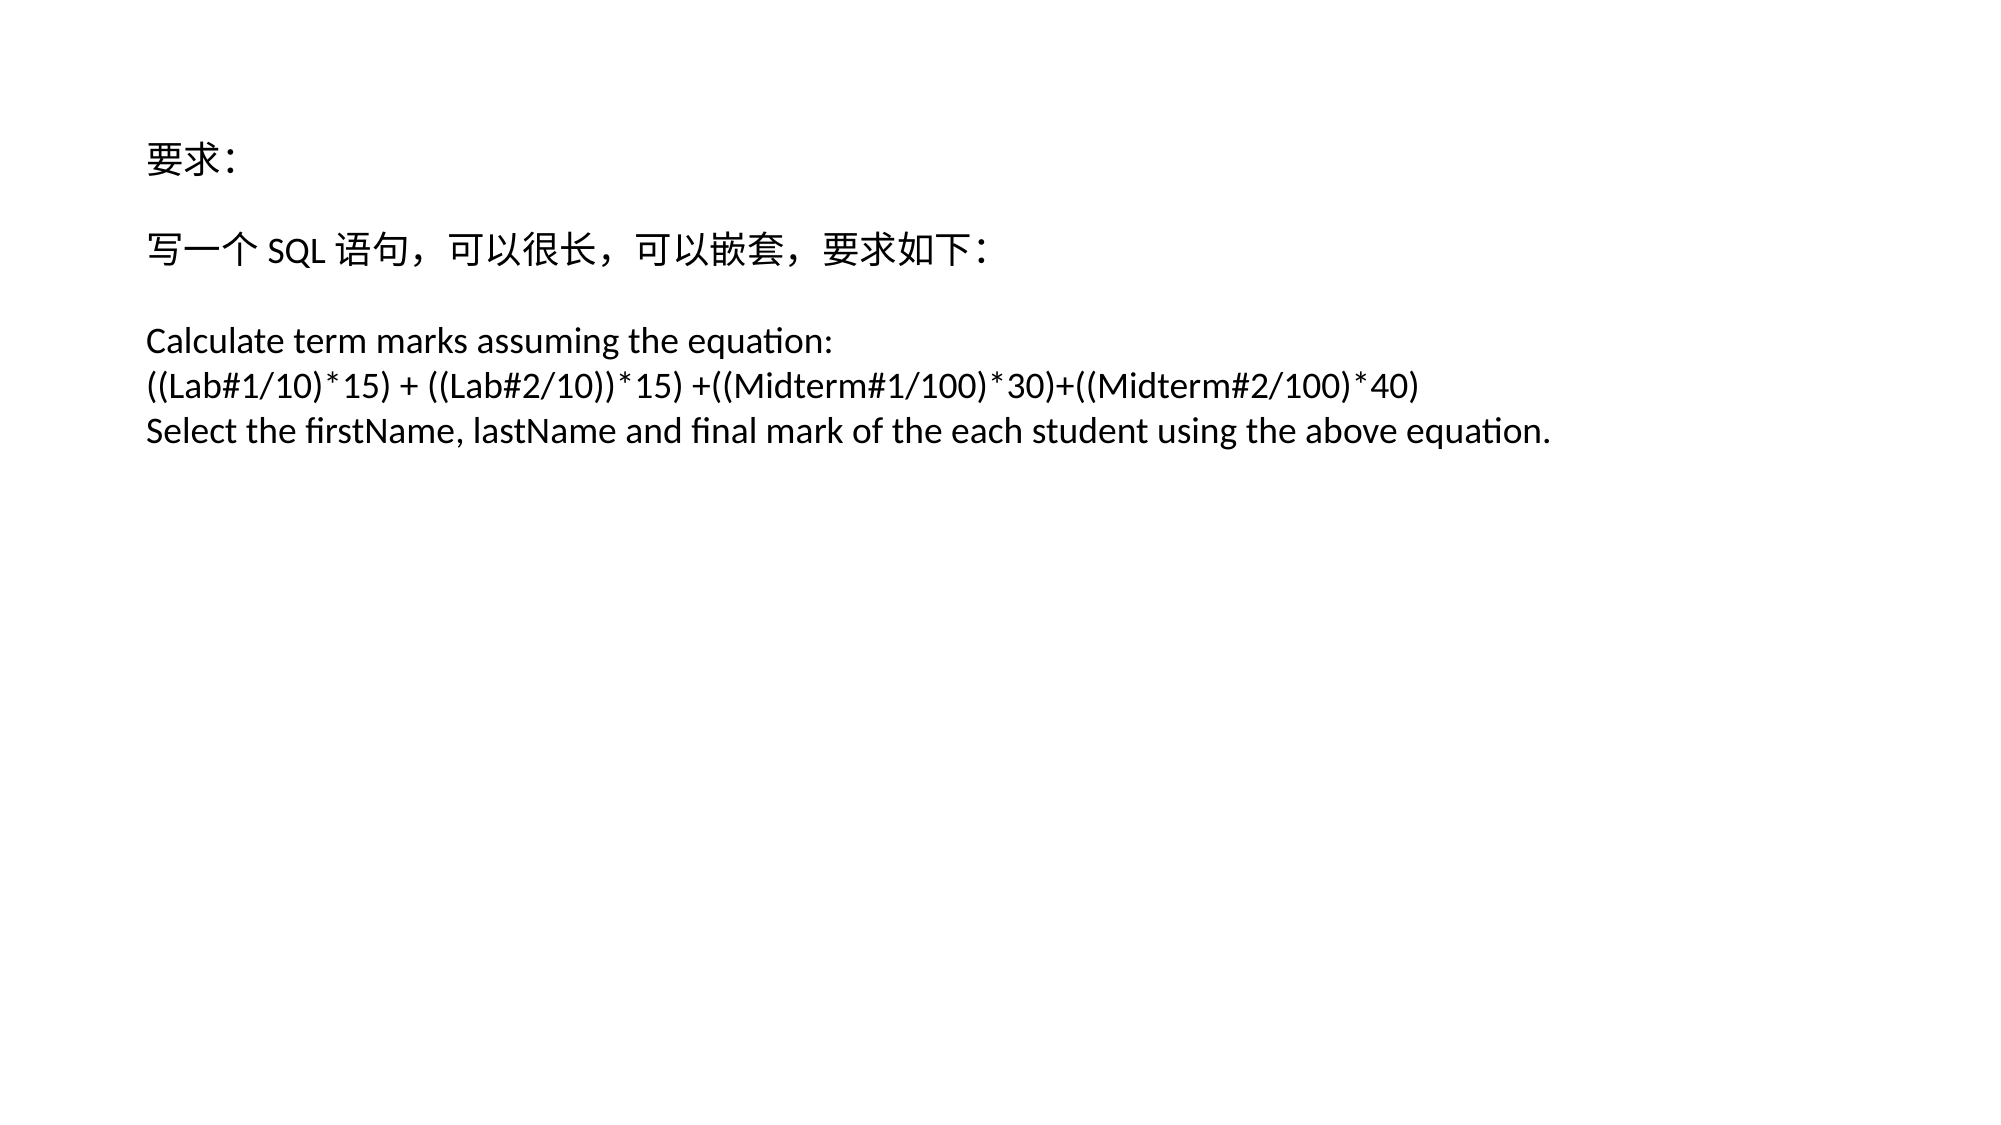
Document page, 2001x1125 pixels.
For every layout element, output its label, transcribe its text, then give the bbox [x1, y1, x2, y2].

text_box 要求： 写一个SQL语句，可以很长，可以嵌套，要求如下： Calculate term marks assuming the equation: ((Lab#1/10)*15) + ((Lab#2/10))*15) +((Midterm#1/100)*30)+((Midterm#2/100)*40) Select the firstName, lastName and final mark of the each student using the above equation. [131, 128, 1825, 459]
